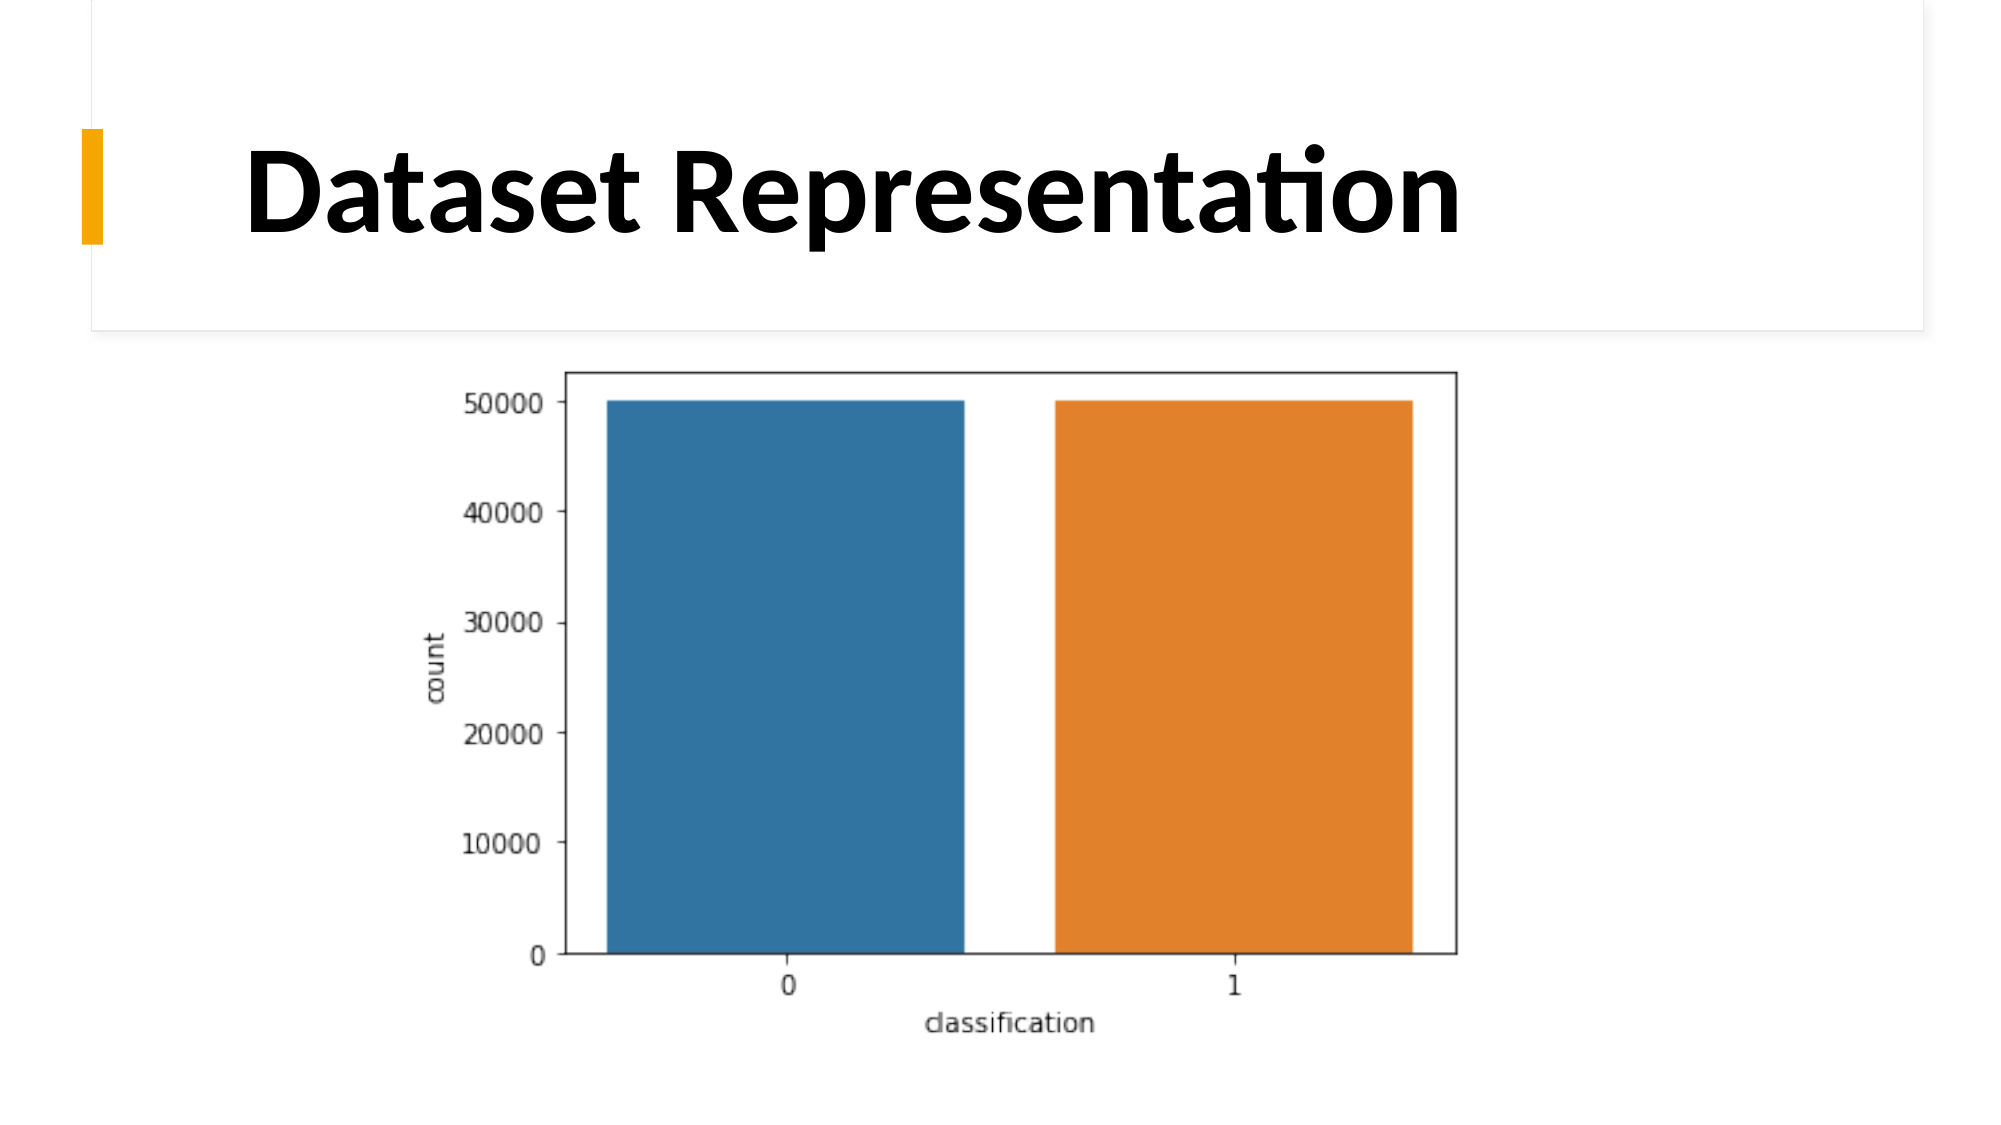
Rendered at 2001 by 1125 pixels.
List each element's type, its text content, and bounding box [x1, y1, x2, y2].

title Dataset Representation [229, 70, 1753, 314]
picture [405, 356, 1475, 1055]
